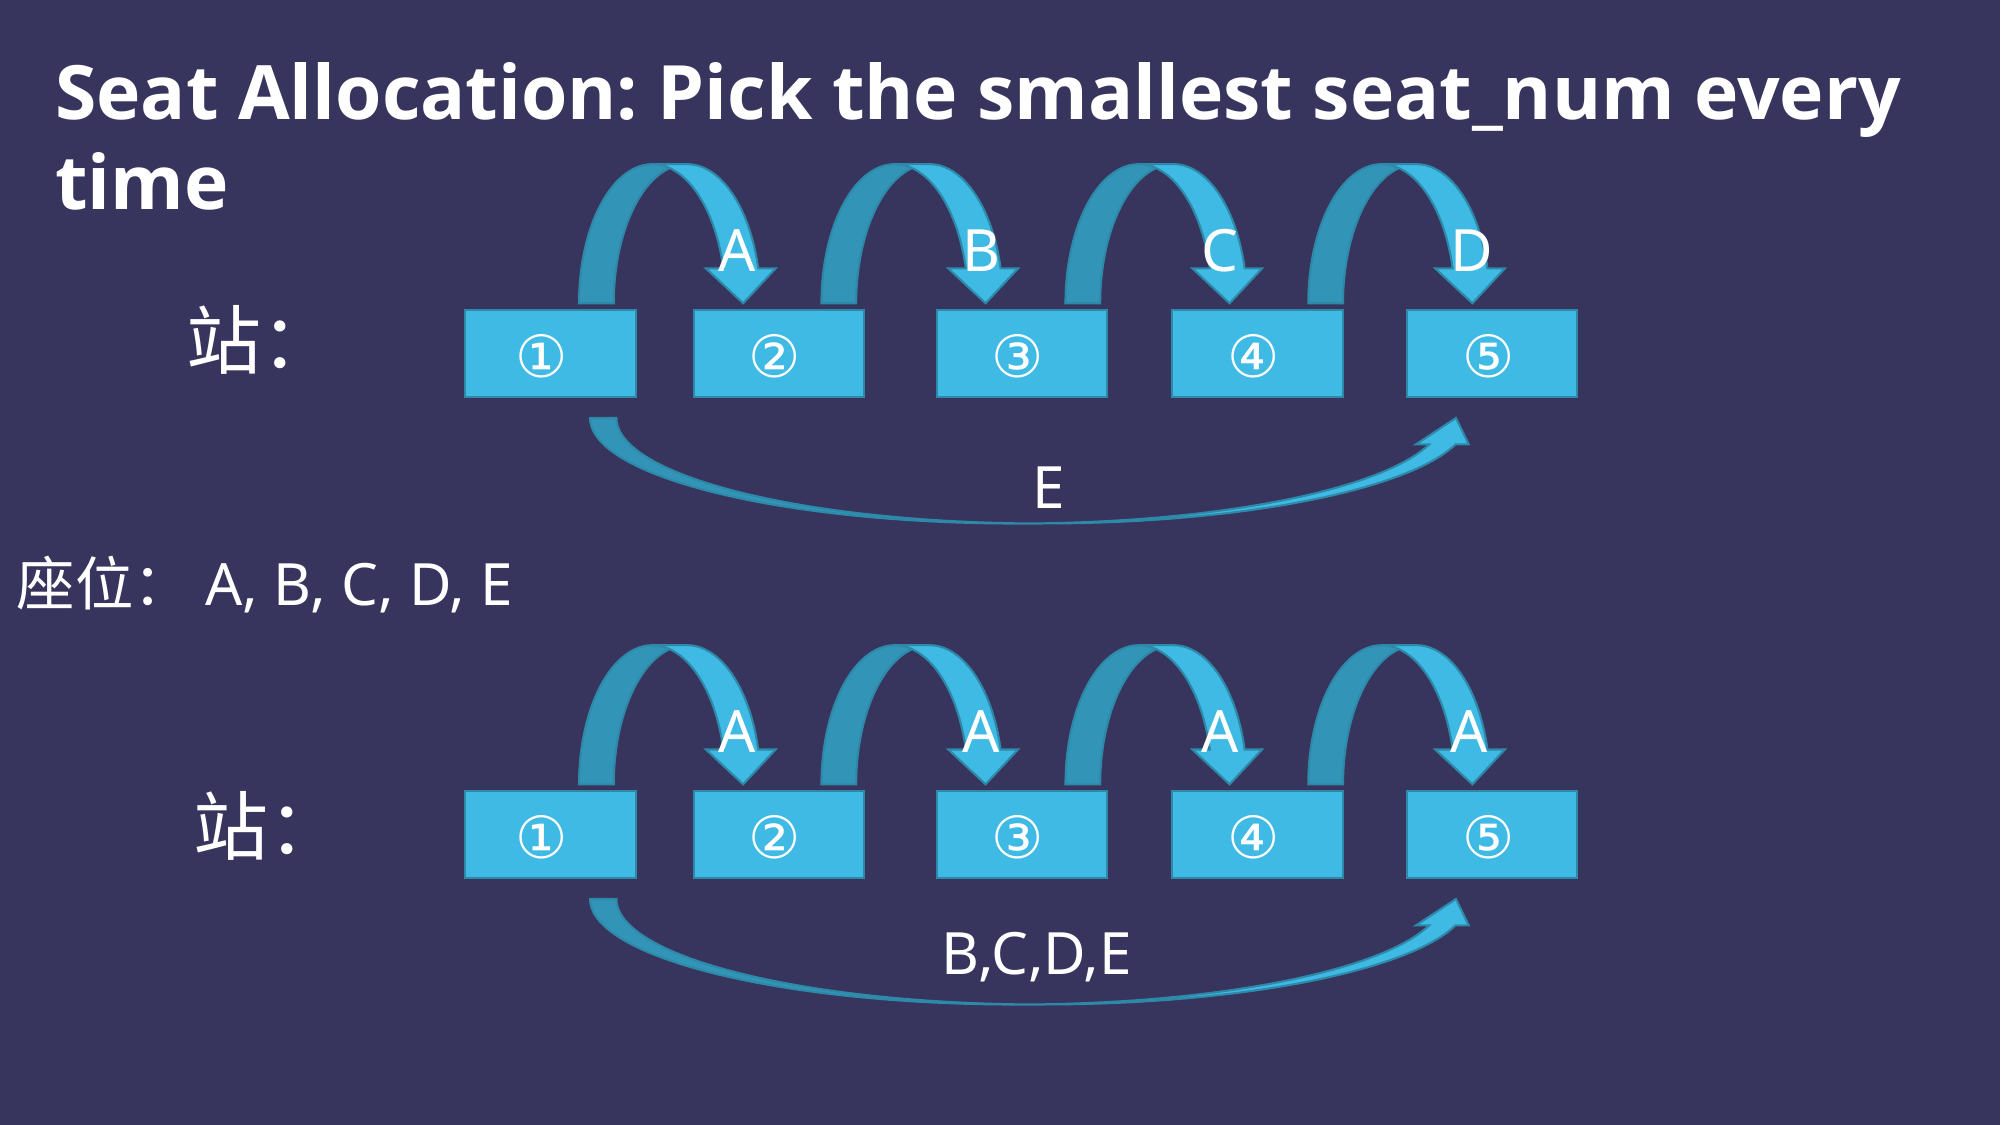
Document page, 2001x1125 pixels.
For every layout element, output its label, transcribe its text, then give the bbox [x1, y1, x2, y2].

text_box 站： [171, 286, 350, 391]
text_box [465, 164, 1578, 529]
text_box 座位：A, B, C, D, E [2, 539, 597, 625]
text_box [465, 645, 1578, 1005]
text_box 站： [178, 771, 356, 877]
text_box Seat Allocation: Pick the smallest seat_num every time [40, 37, 1947, 233]
